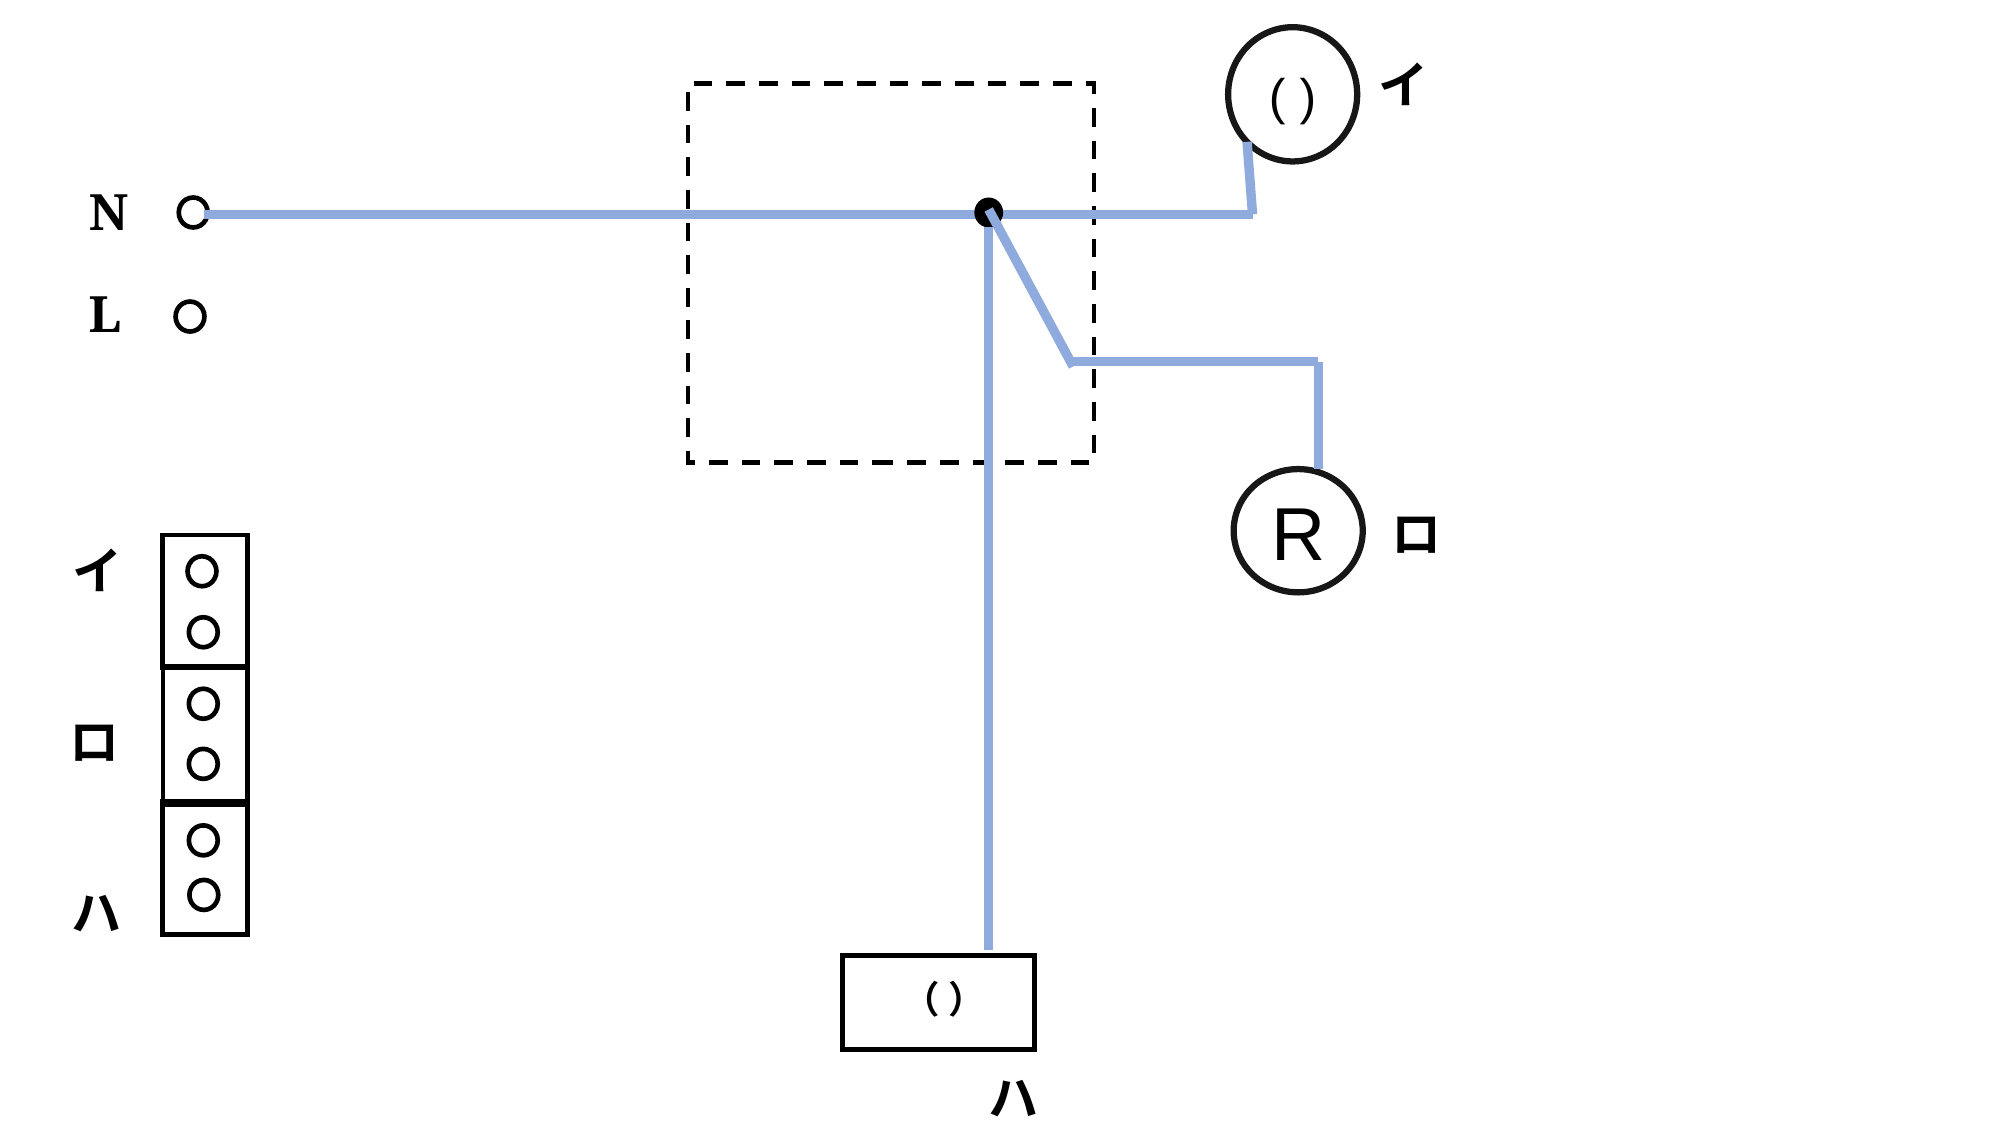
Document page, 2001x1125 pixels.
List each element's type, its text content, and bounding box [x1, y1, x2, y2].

text_box [187, 747, 219, 780]
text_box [1246, 141, 1253, 215]
text_box （） [841, 954, 1036, 1050]
text_box （ ） [887, 968, 1015, 1044]
text_box ハ [950, 1059, 1054, 1125]
text_box ハ [56, 873, 136, 949]
text_box [973, 196, 1004, 214]
text_box [187, 824, 219, 857]
text_box [162, 800, 248, 935]
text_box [988, 209, 1074, 367]
text_box [186, 555, 218, 588]
text_box L [73, 275, 137, 350]
text_box [174, 300, 206, 333]
text_box ( ) [1227, 26, 1359, 163]
text_box [973, 215, 988, 228]
text_box ロ [1376, 494, 1468, 570]
text_box [993, 366, 1095, 464]
text_box イ [1364, 45, 1456, 121]
text_box [162, 534, 248, 665]
text_box [177, 196, 209, 229]
text_box R [1232, 468, 1364, 594]
text_box イ [57, 531, 138, 607]
text_box [687, 83, 1095, 210]
text_box N [74, 173, 144, 249]
text_box [1074, 219, 1095, 357]
text_box [687, 219, 984, 464]
text_box [162, 665, 249, 805]
text_box [187, 687, 219, 720]
text_box [187, 616, 219, 649]
text_box ロ [54, 702, 135, 778]
